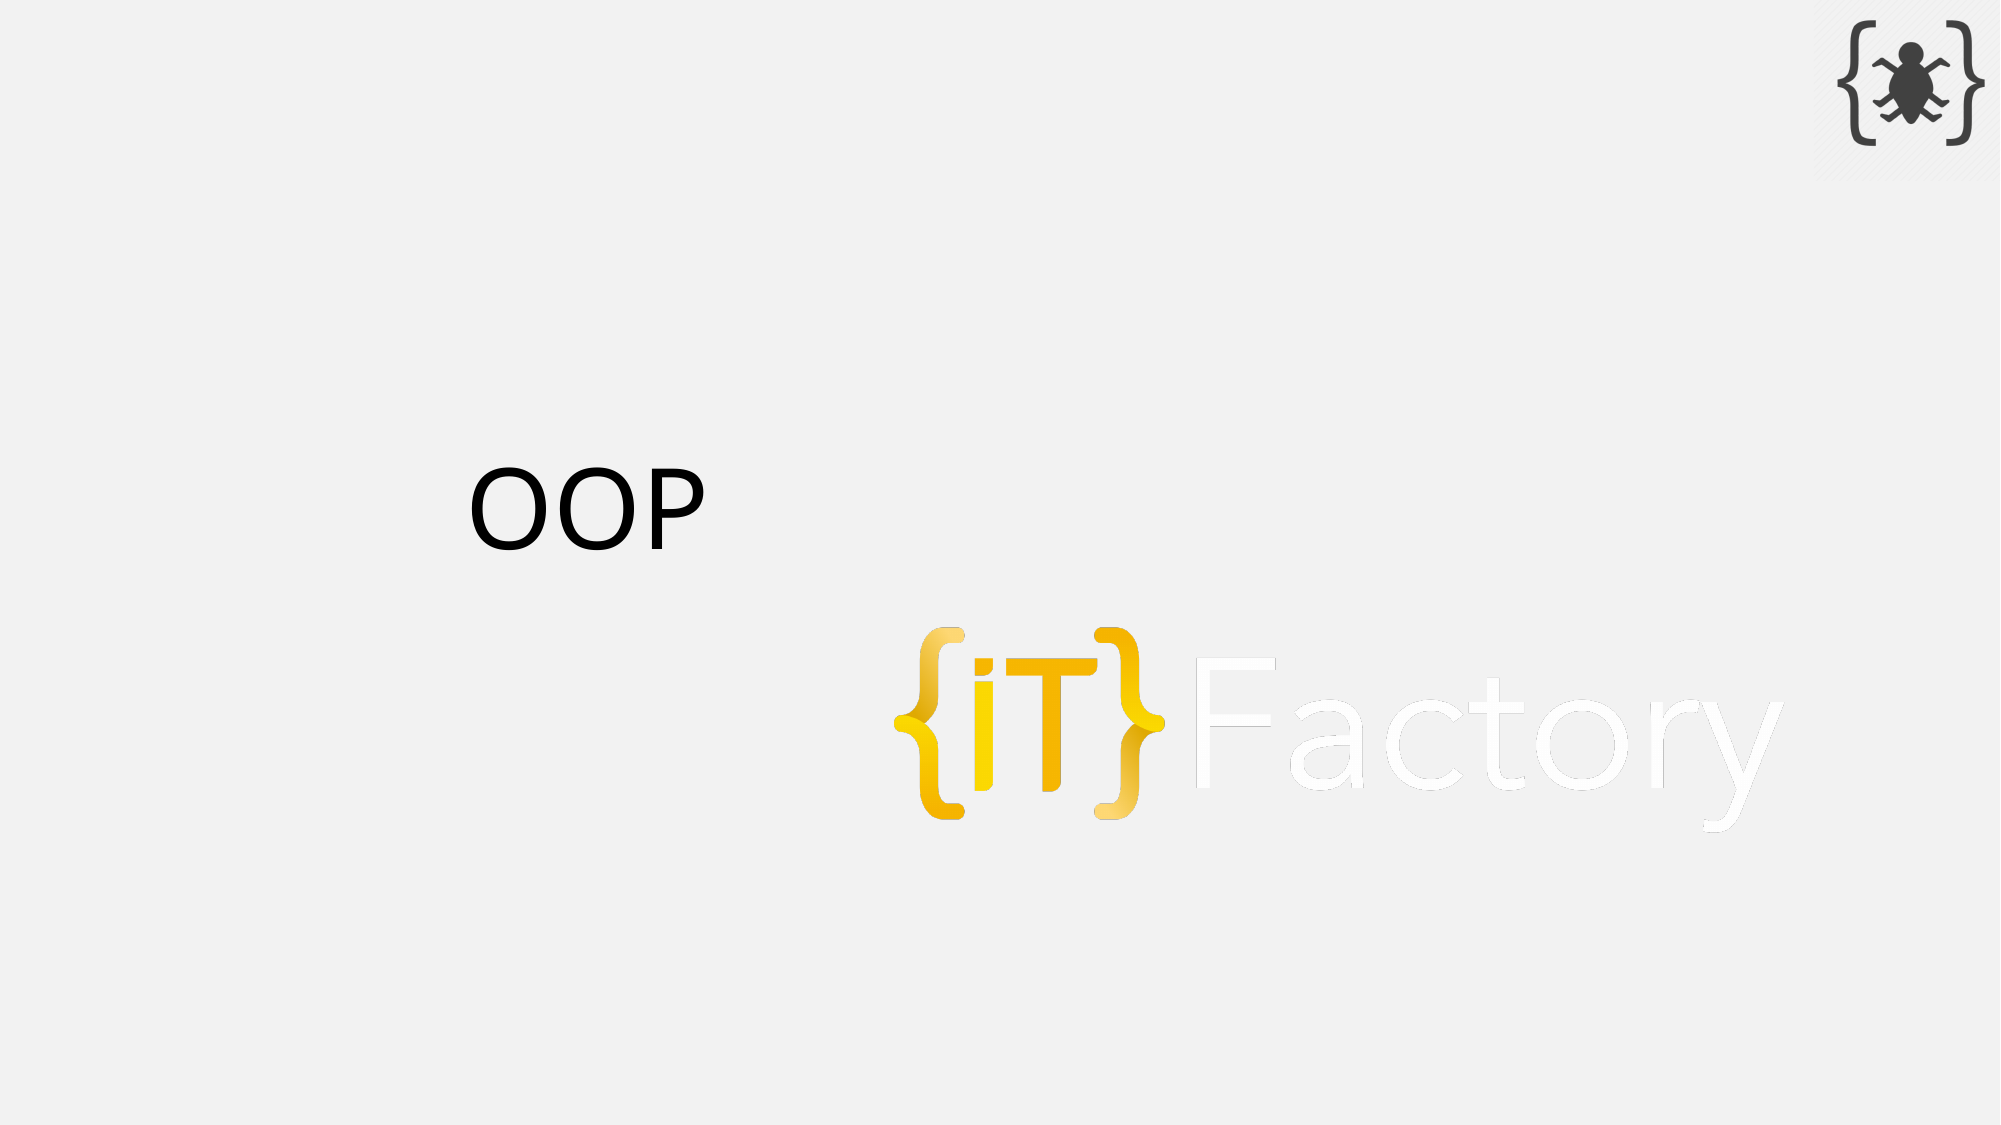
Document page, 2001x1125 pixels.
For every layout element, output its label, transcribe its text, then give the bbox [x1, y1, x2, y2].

picture [894, 604, 1787, 855]
title OOP [450, 429, 1976, 780]
picture [1813, 0, 2001, 181]
